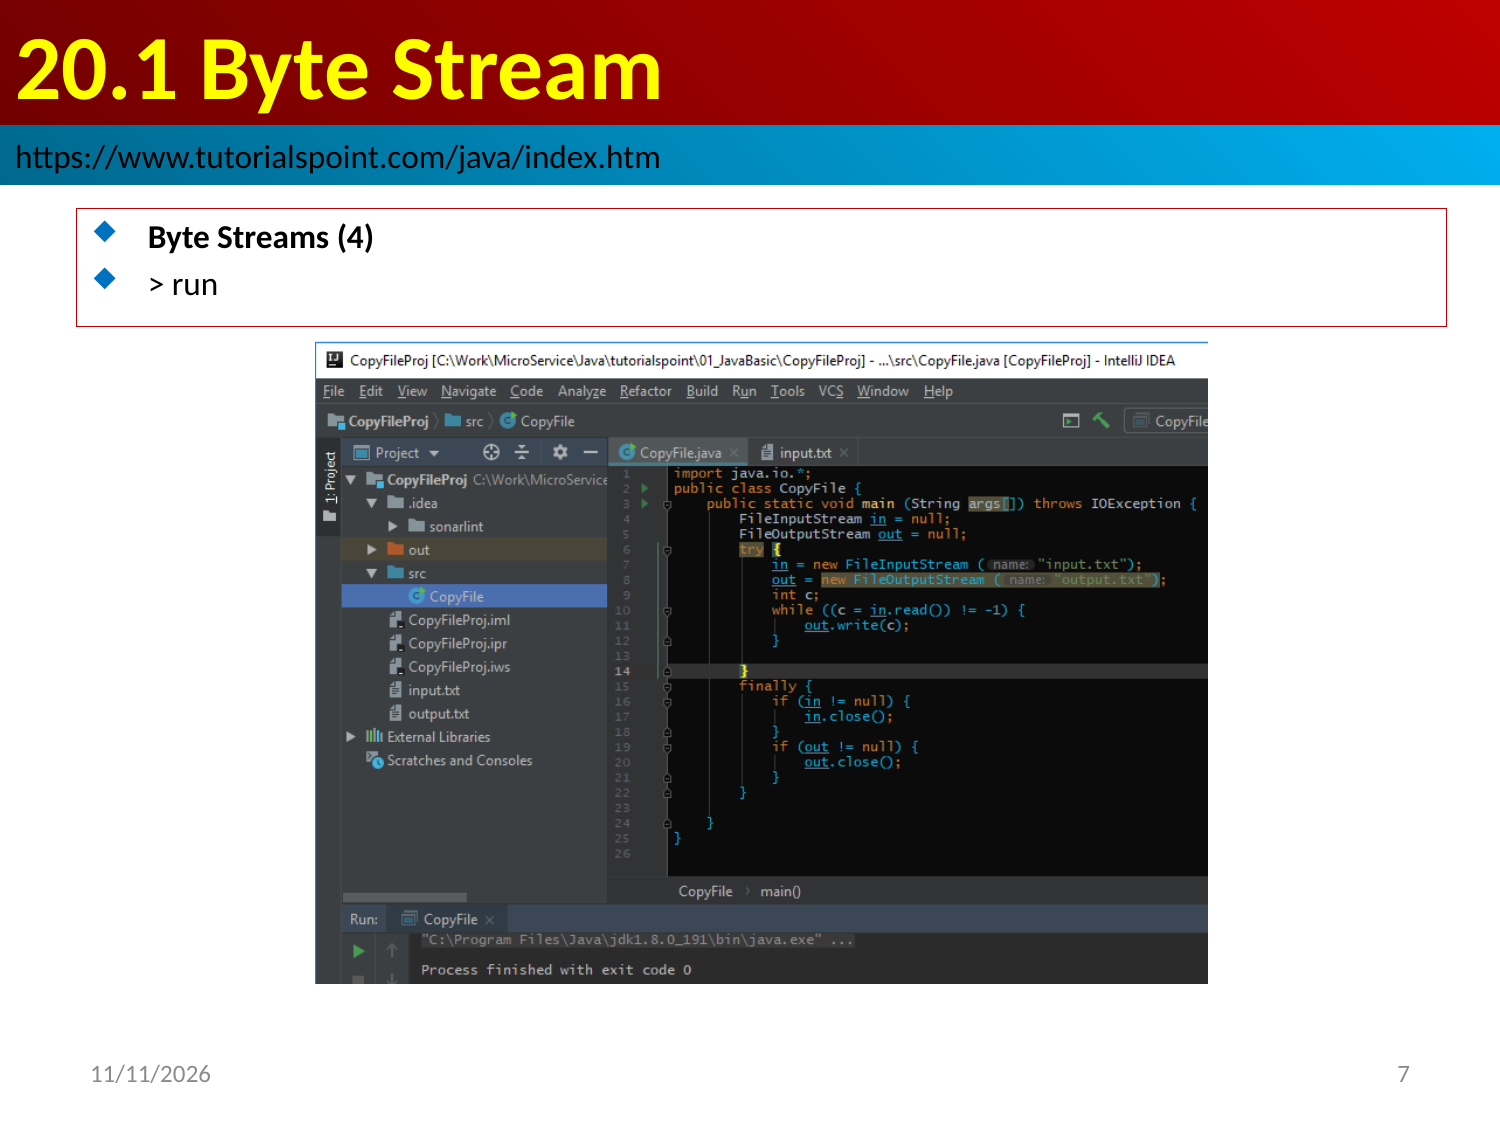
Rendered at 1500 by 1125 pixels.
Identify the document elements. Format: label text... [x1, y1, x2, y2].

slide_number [75, 1042, 425, 1103]
title 20.1 Byte Stream [0, 0, 1500, 125]
slide_number 7 [1074, 1042, 1425, 1103]
text_box https://www.tutorialspoint.com/java/index.htm [0, 125, 1500, 185]
picture [315, 341, 1209, 984]
subtitle Byte Streams (4) > run [76, 208, 1447, 327]
